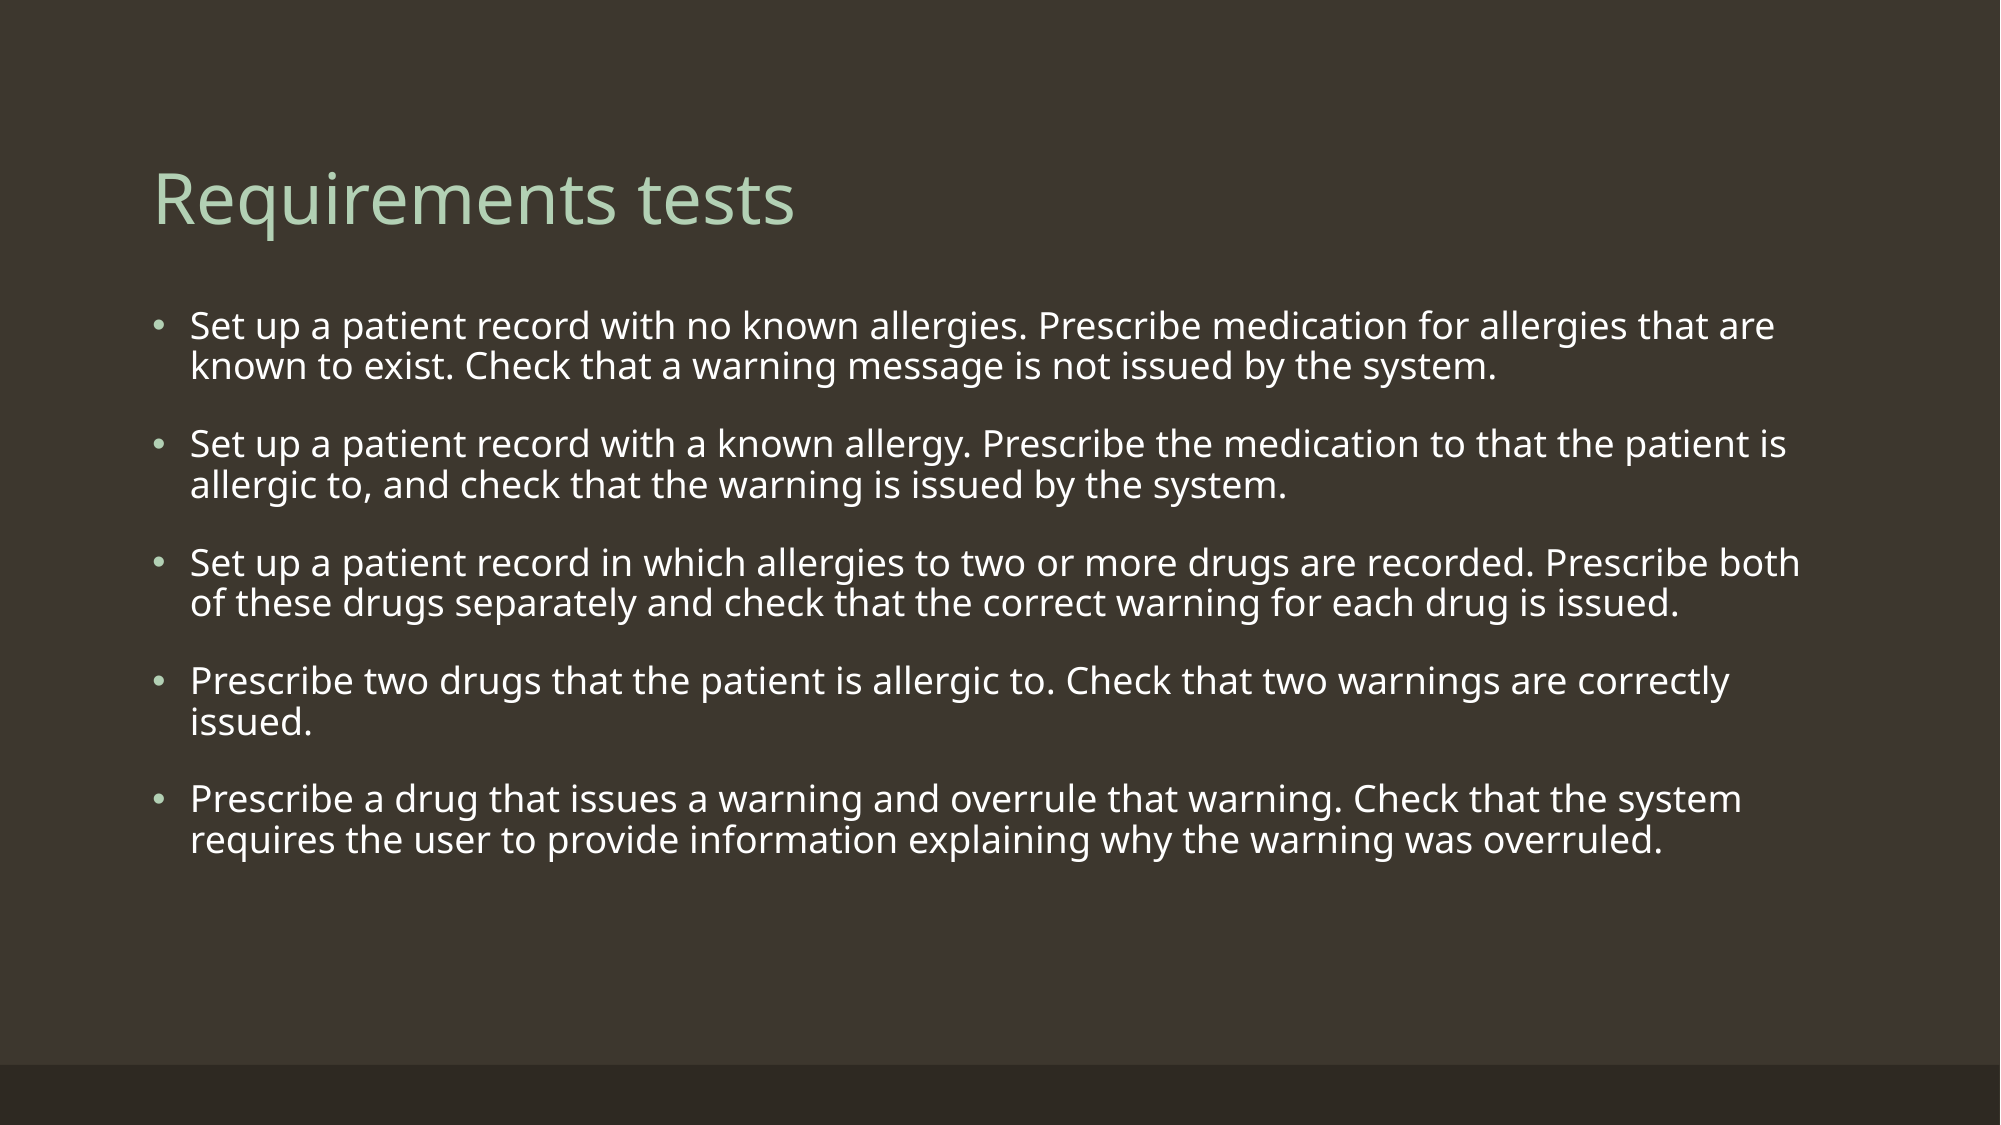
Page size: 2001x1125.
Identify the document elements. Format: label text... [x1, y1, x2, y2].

title Requirements tests [137, 59, 1863, 248]
list Set up a patient record with no known allergies. Prescribe medication for allergies that are known to exist. Check that a warning message is not issued by the system. Set up a patient record with a known allergy. Prescribe the medication to that the patient is allergic to, and check that the warning is issued by the system. Set up a patient record in which allergies to two or more drugs are recorded. Prescribe both of these drugs separately and check that the correct warning for each drug is issued. Prescribe two drugs that the patient is allergic to. Check that two warnings are correctly issued. Prescribe a drug that issues a warning and overrule that warning. Check that the system requires the user to provide information explaining why the warning was overruled. [137, 299, 1863, 1014]
